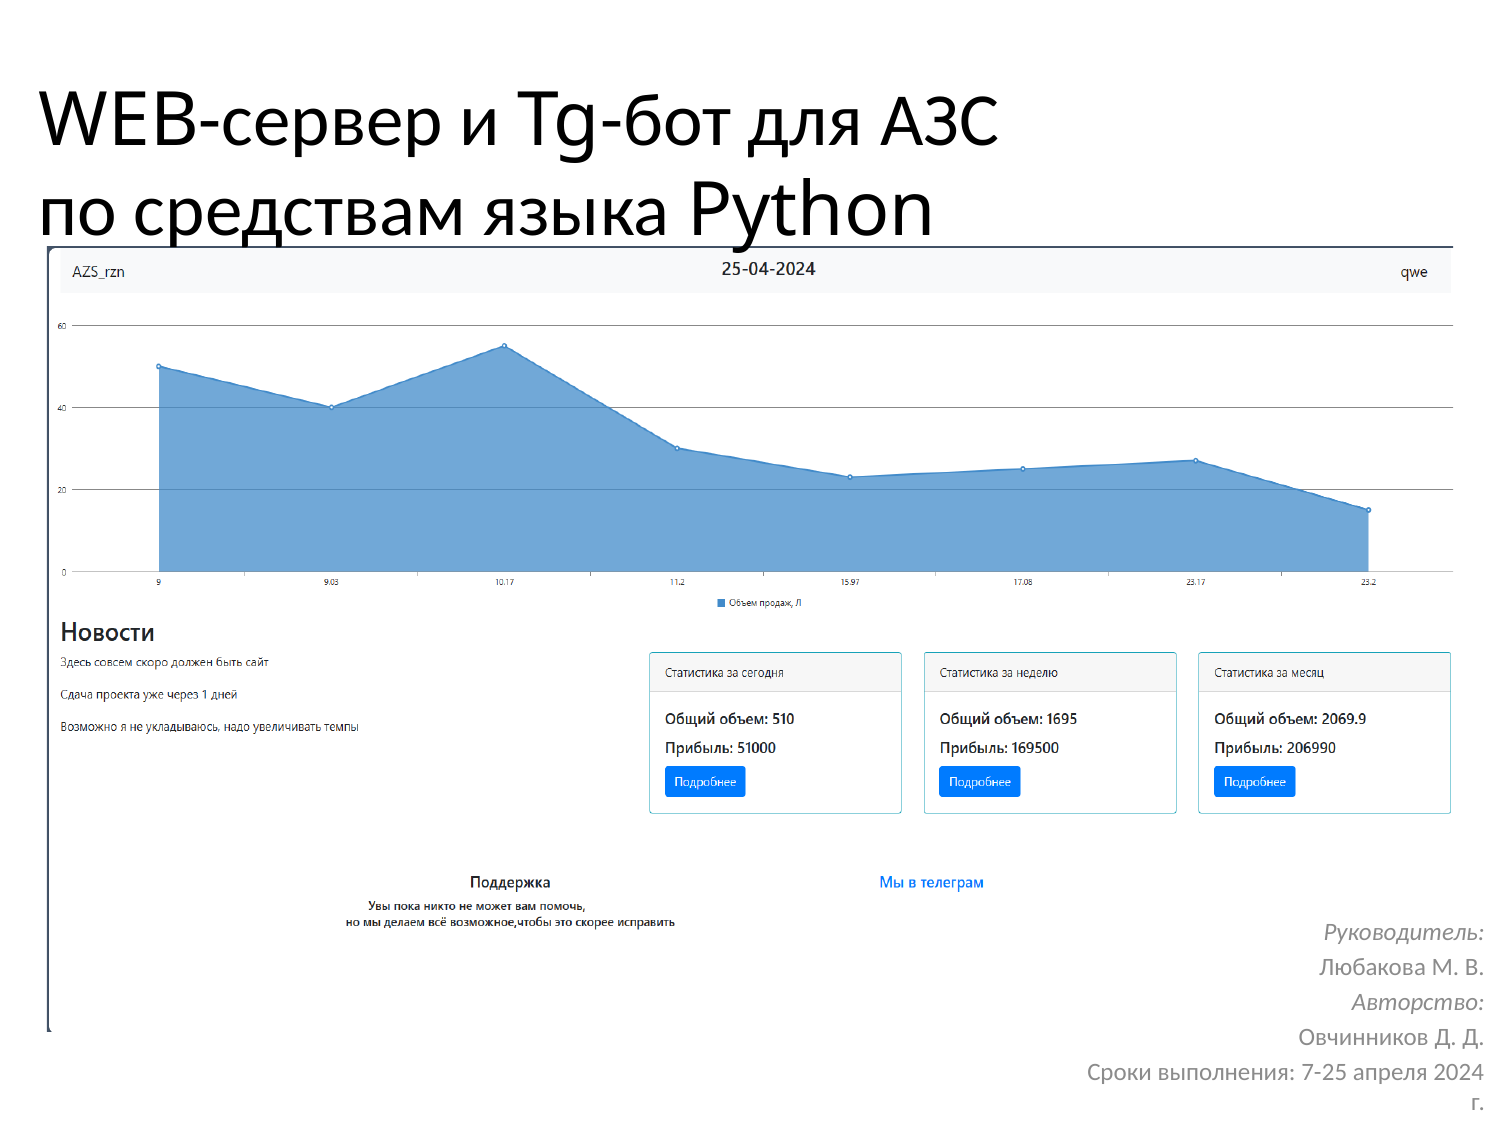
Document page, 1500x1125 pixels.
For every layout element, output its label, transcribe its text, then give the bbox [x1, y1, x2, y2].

title WEB-сервер и Tg-бот для АЗС по средствам языка Python [23, 40, 1299, 282]
subtitle Руководитель: Любакова М. В. Авторство: Овчинников Д. Д. Сроки выполнения: 7-25 апреля 2024 г. [1054, 907, 1500, 1125]
picture [46, 245, 1454, 1032]
